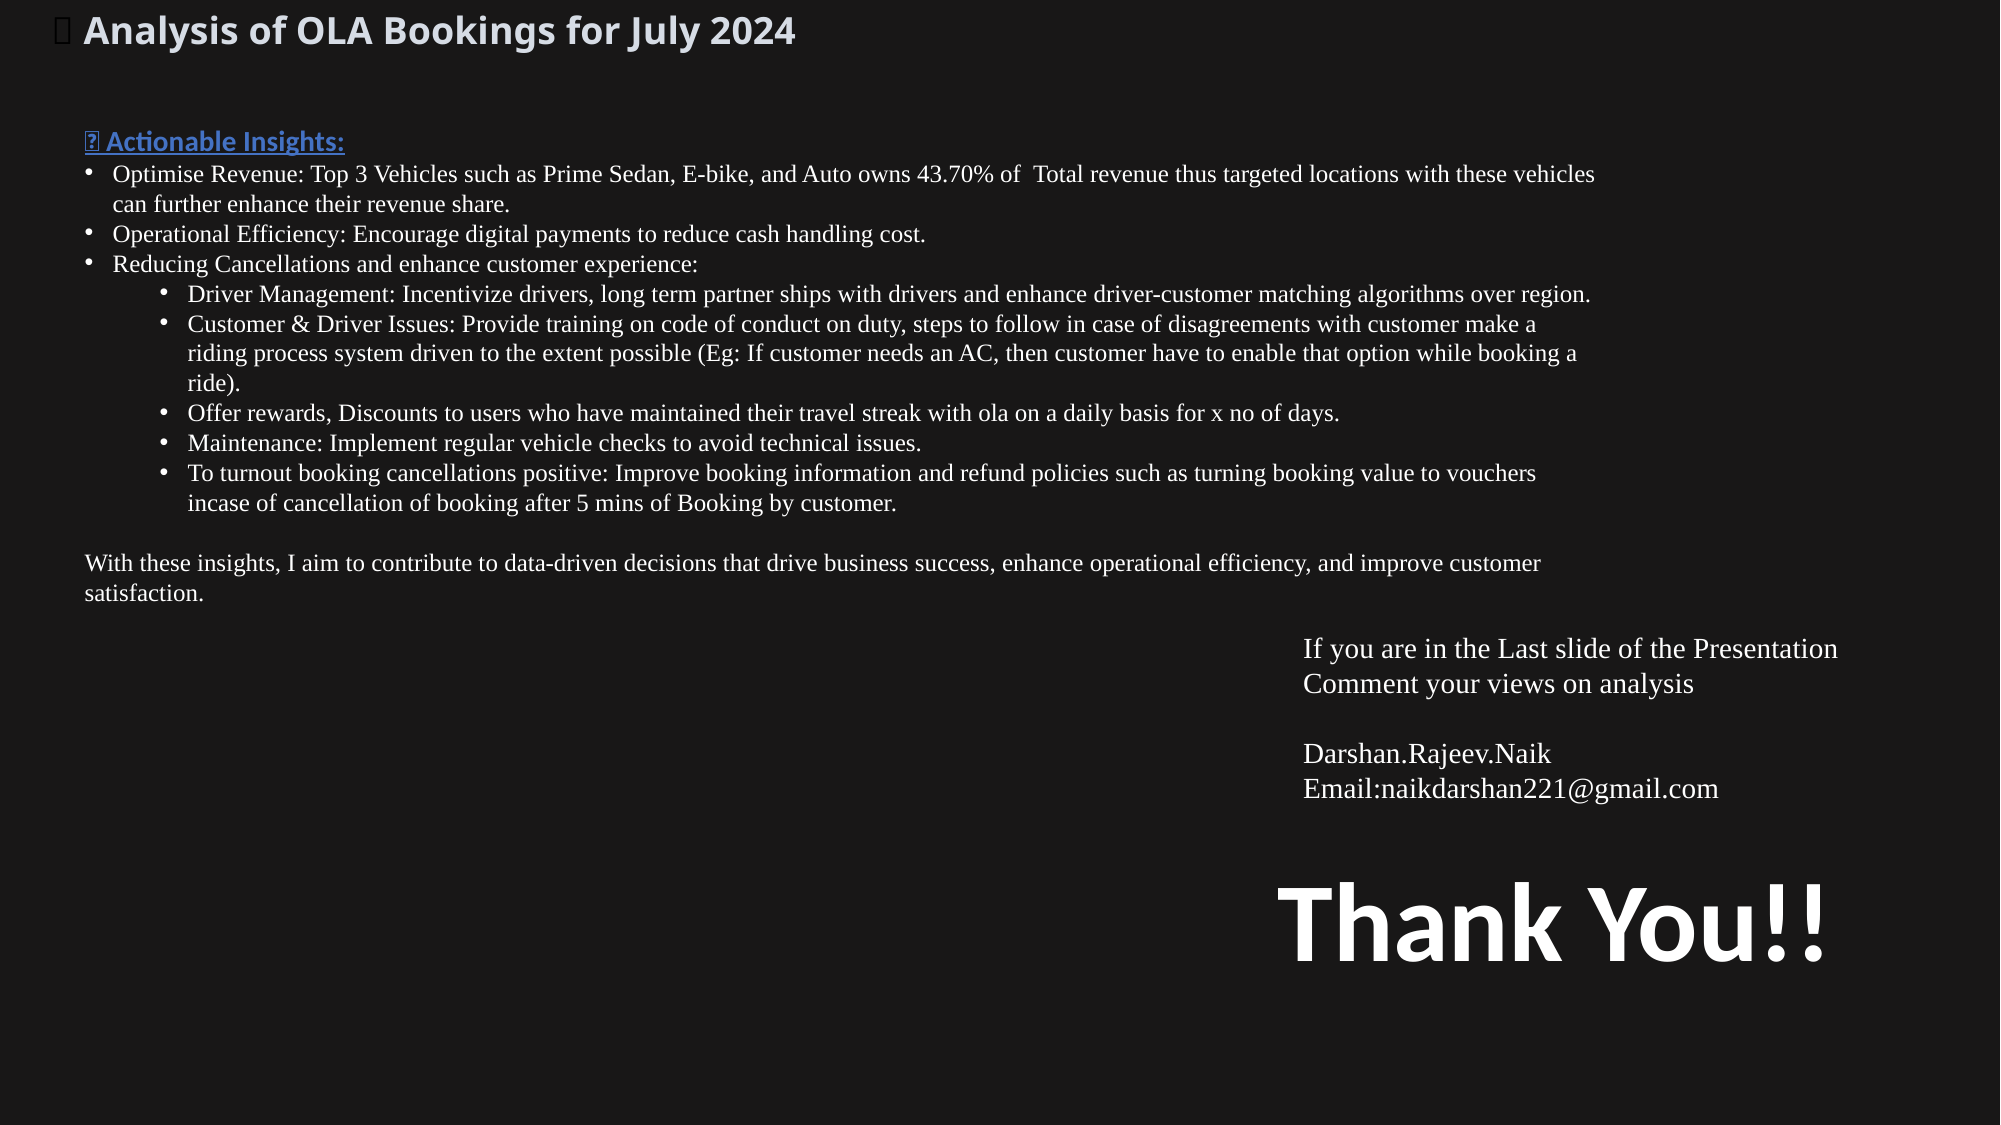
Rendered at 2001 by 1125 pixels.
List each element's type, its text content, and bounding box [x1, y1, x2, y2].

text_box If you are in the Last slide of the Presentation Comment your views on analysis Darshan.Rajeev.Naik Email:naikdarshan221@gmail.com [1288, 622, 1870, 927]
text_box 💡 Actionable Insights: Optimise Revenue: Top 3 Vehicles such as Prime Sedan, E-bike, and Auto owns 43.70% of Total revenue thus targeted locations with these vehicles can further enhance their revenue share. Operational Efficiency: Encourage digital payments to reduce cash handling cost. Reducing Cancellations and enhance customer experience: Driver Management: Incentivize drivers, long term partner ships with drivers and enhance driver-customer matching algorithms over region. Customer & Driver Issues: Provide training on code of conduct on duty, steps to follow in case of disagreements with customer make a riding process system driven to the extent possible (Eg: If customer needs an AC, then customer have to enable that option while booking a ride). Offer rewards, Discounts to users who have maintained their travel streak with ola on a daily basis for x no of days. Maintenance: Implement regular vehicle checks to avoid technical issues. To turnout booking cancellations positive: Improve booking information and refund policies such as turning booking value to vouchers incase of cancellation of booking after 5 mins of Booking by customer. With these insights, I aim to contribute to data-driven decisions that drive business success, enhance operational efficiency, and improve customer satisfaction. [69, 114, 1612, 614]
text_box 🚖 Analysis of OLA Bookings for July 2024 [36, 0, 929, 60]
text_box Thank You!! [1262, 841, 1848, 992]
